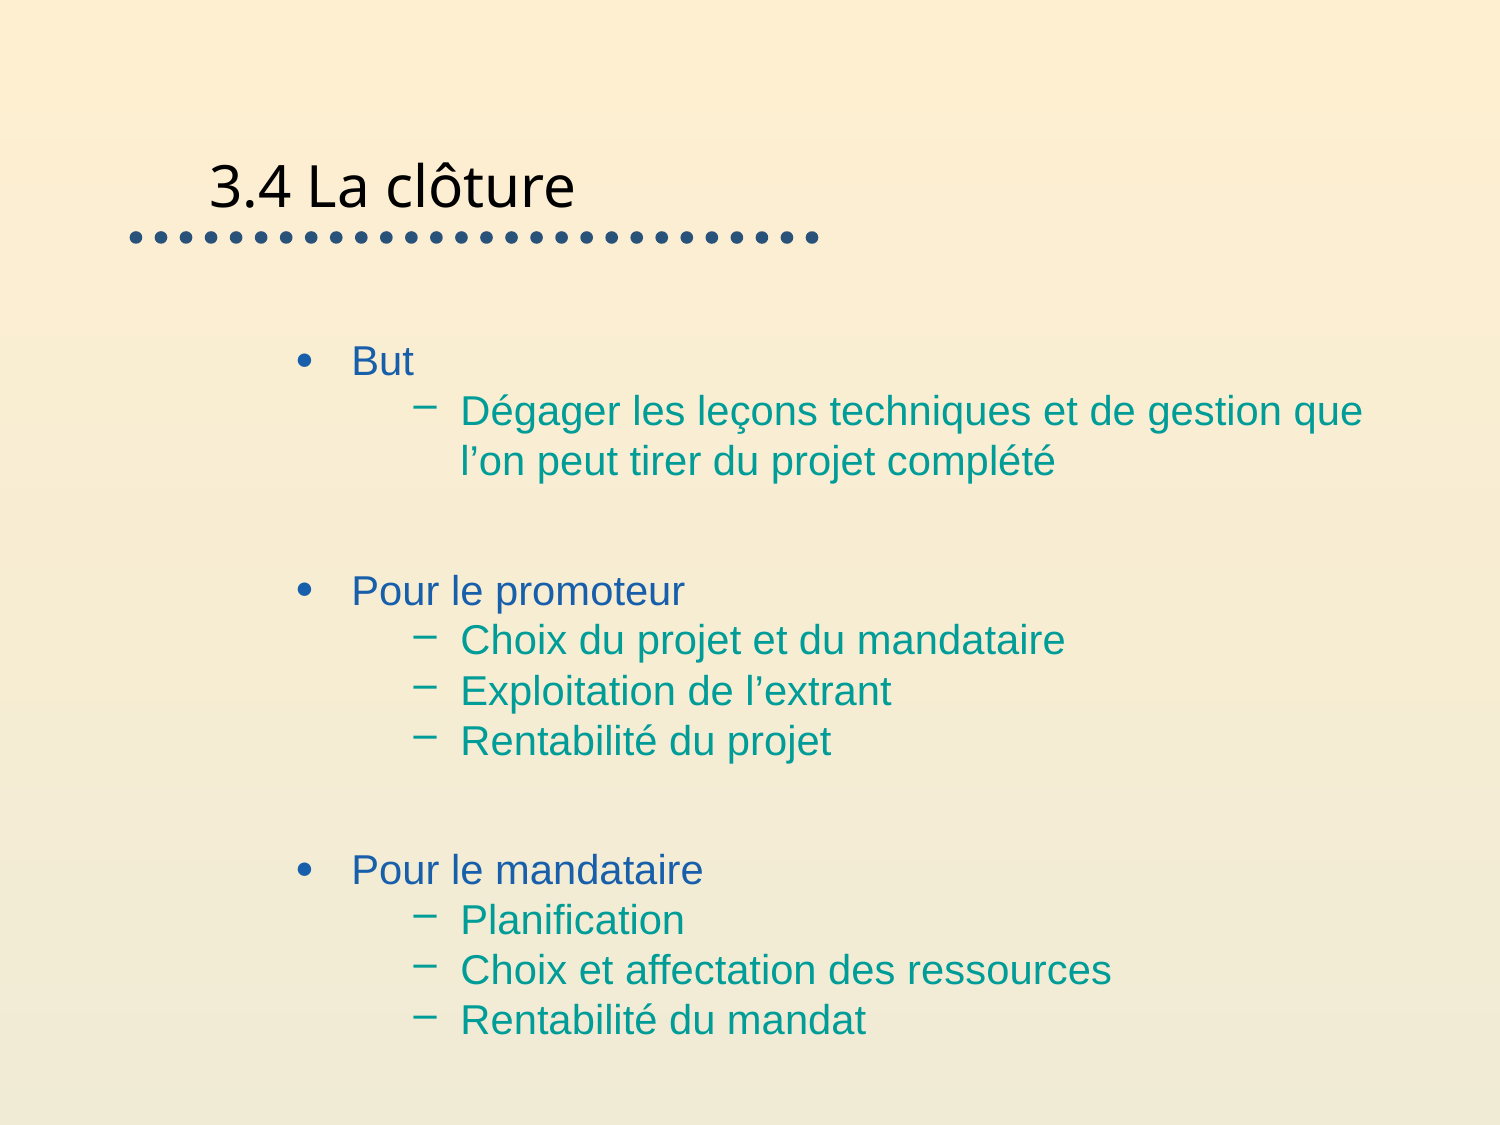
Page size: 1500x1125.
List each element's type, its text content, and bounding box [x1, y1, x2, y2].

list But Dégager les leçons techniques et de gestion que l’on peut tirer du projet complété Pour le promoteur Choix du projet et du mandataire Exploitation de l’extrant Rentabilité du projet Pour le mandataire Planification Choix et affectation des ressources Rentabilité du mandat [241, 326, 1452, 1048]
title 3.4 La clôture [194, 125, 1281, 243]
